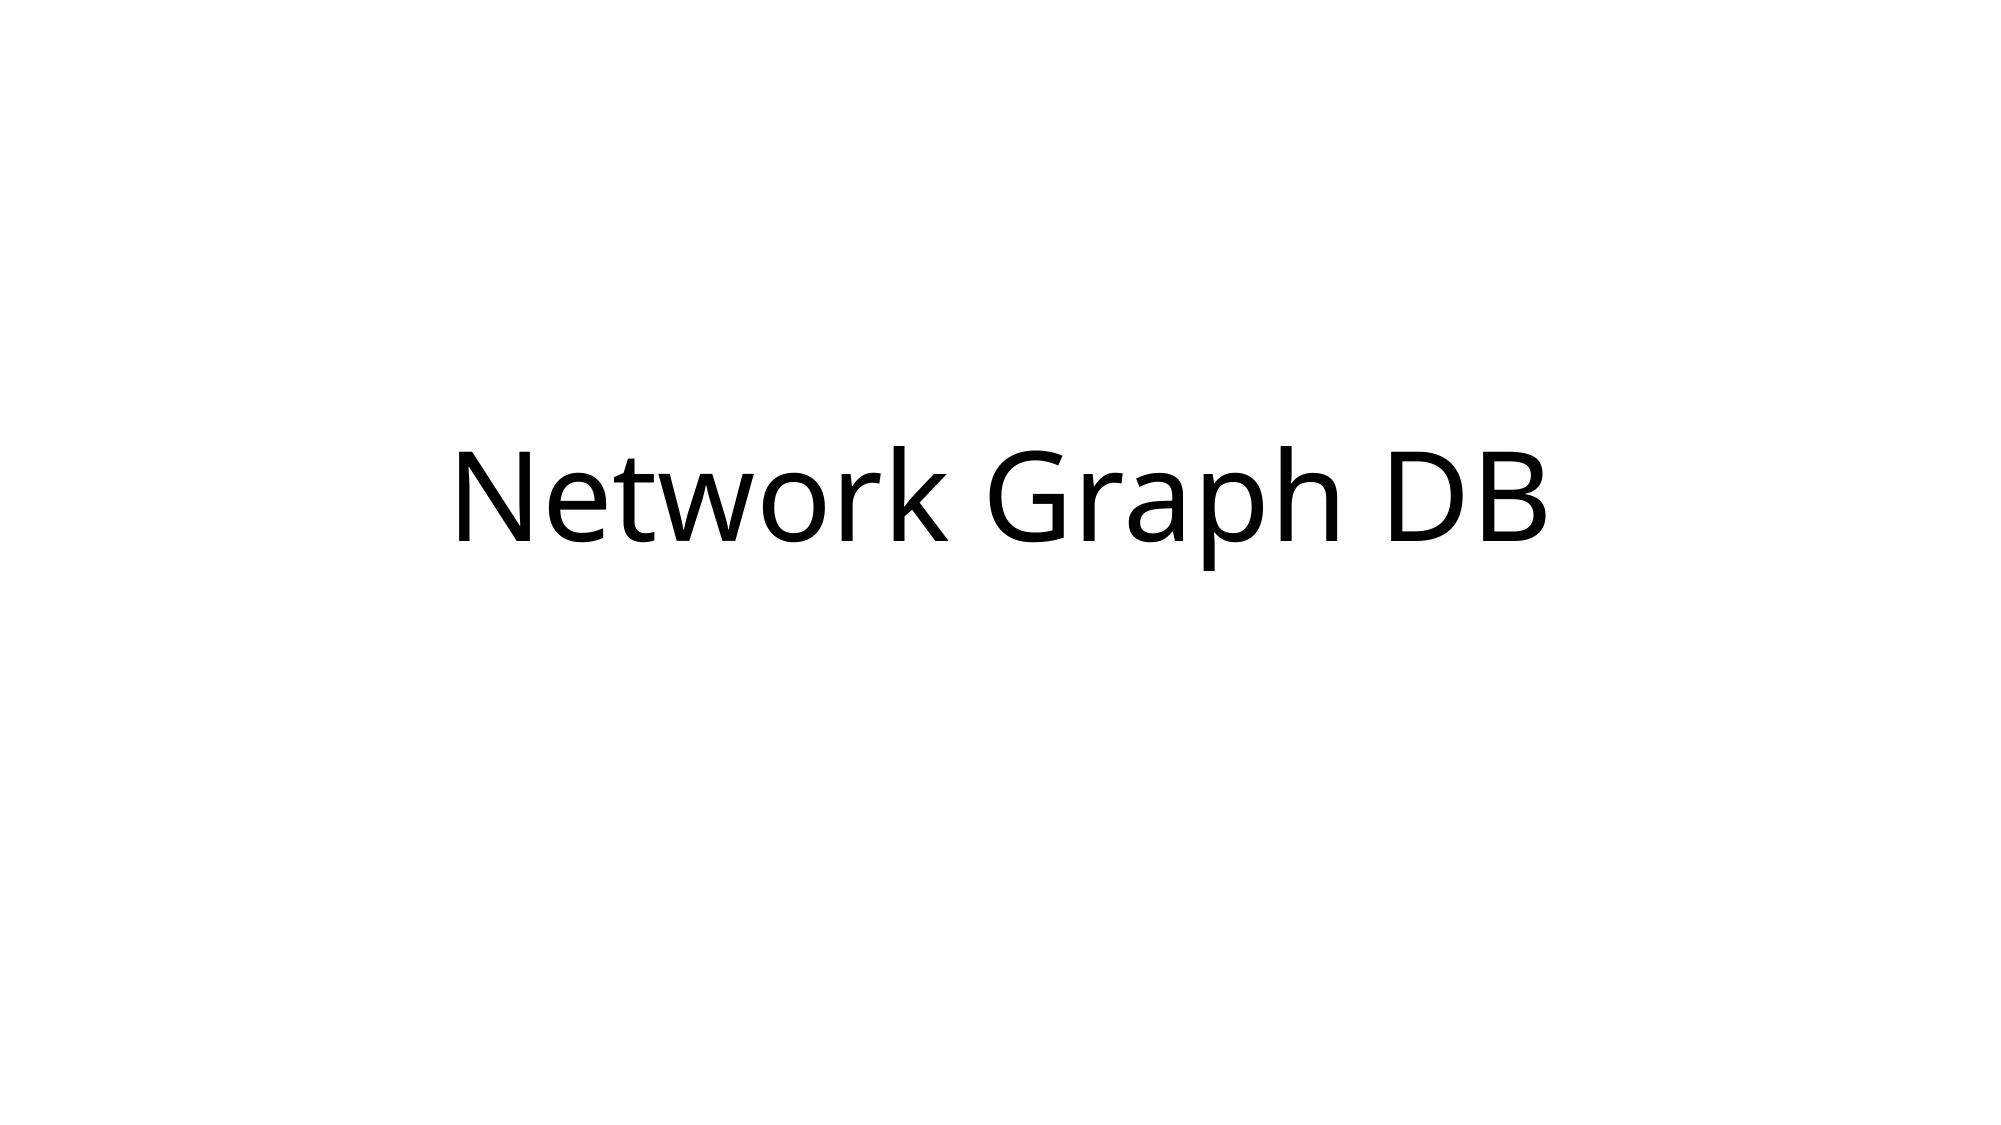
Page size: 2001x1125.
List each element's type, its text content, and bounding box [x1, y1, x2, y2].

title Network Graph DB [249, 184, 1750, 576]
